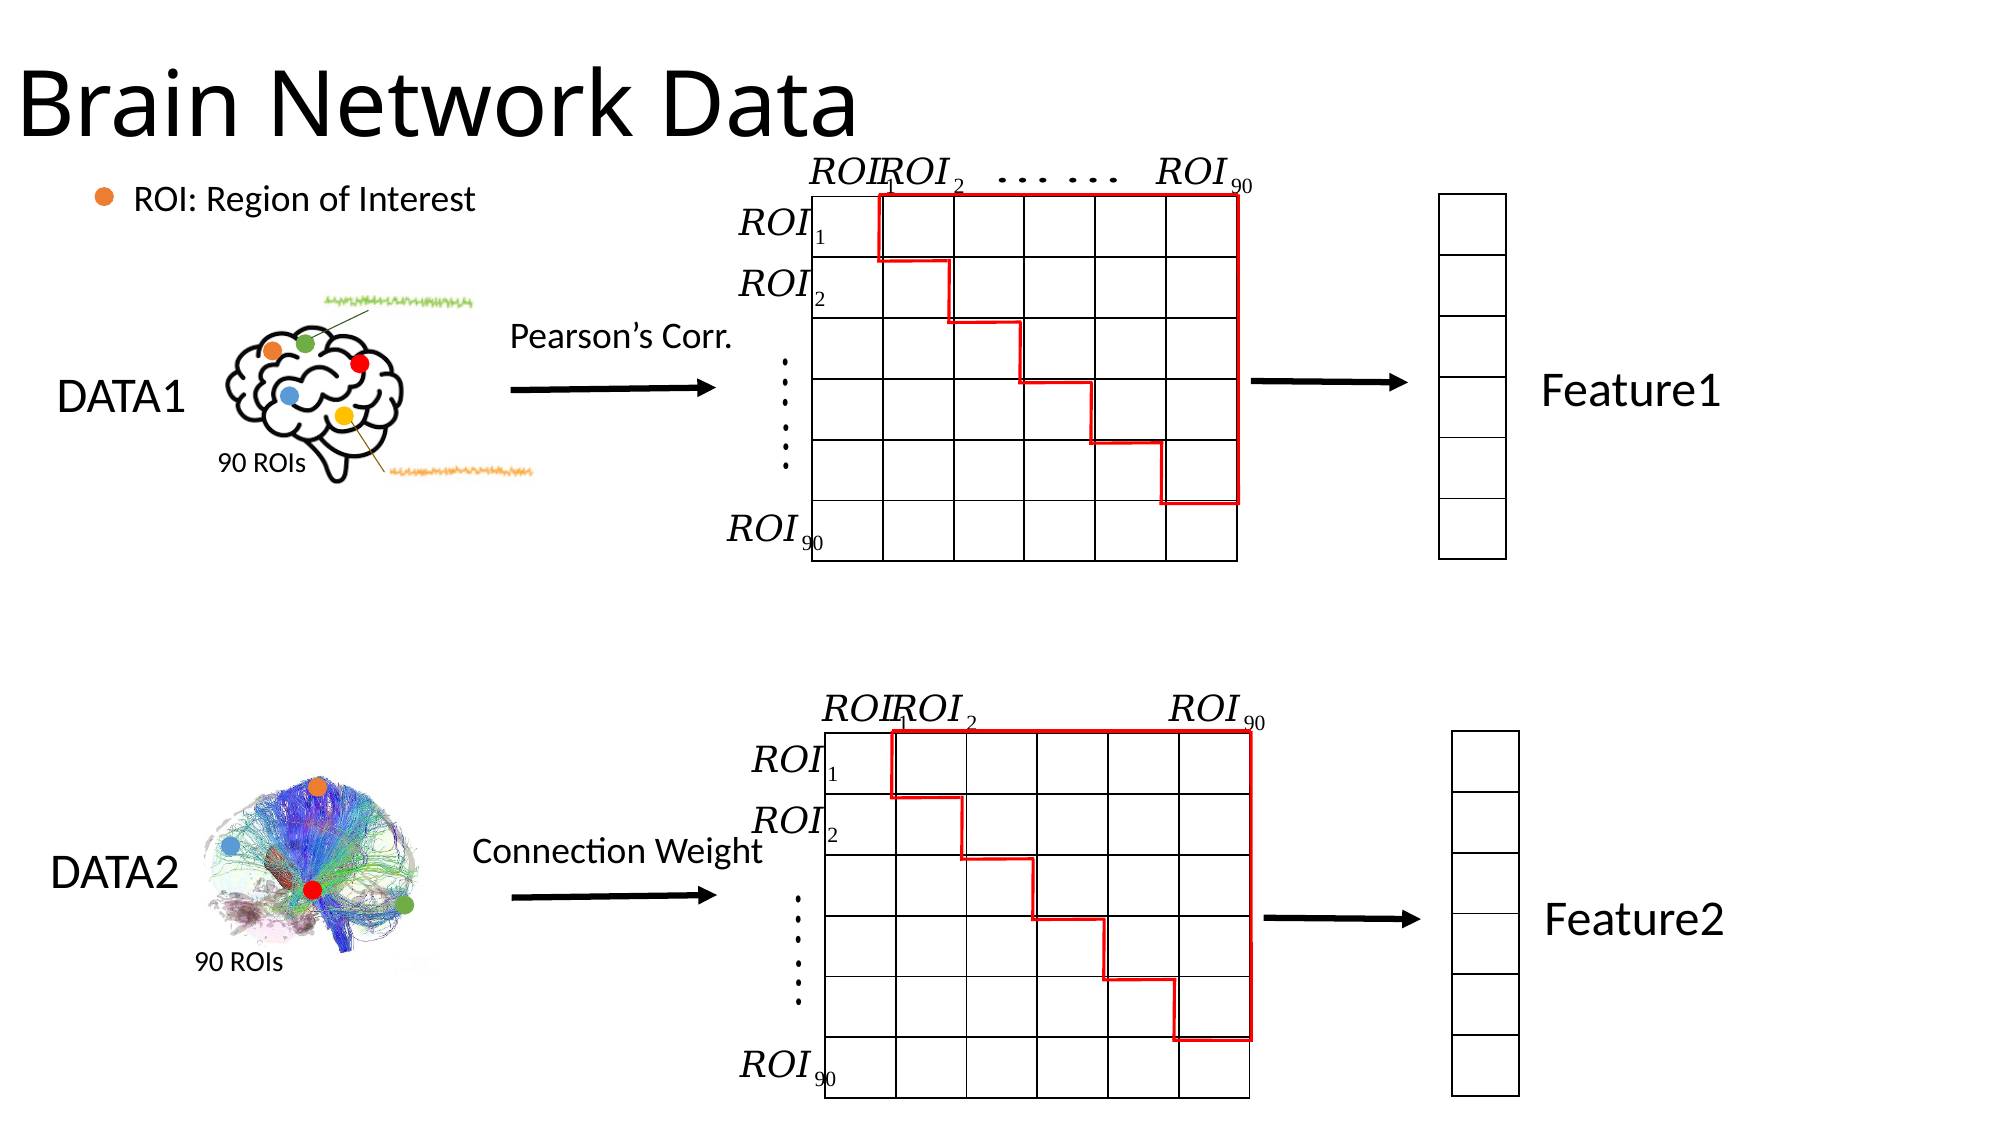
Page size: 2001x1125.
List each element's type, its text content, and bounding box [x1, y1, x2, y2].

table_cell [955, 258, 1023, 317]
table_cell [826, 917, 895, 976]
table_header [1109, 734, 1178, 793]
table_cell [1025, 258, 1094, 317]
table_cell [884, 441, 953, 500]
picture [384, 457, 536, 487]
table_cell [897, 977, 966, 1036]
table_cell [1038, 795, 1107, 854]
table_cell [1109, 856, 1178, 915]
table_header [1167, 197, 1236, 256]
text_box ROI: Region of Interest [118, 166, 492, 226]
table_cell [813, 501, 882, 560]
table_header [1453, 732, 1518, 791]
table_cell [826, 977, 895, 1036]
text_box Connection Weight [457, 818, 779, 879]
table_cell [826, 1038, 895, 1097]
table_header [884, 197, 953, 256]
table_cell [1025, 441, 1094, 500]
table_cell [1025, 319, 1094, 378]
text_box [94, 187, 114, 207]
table_cell [1167, 380, 1236, 439]
table_cell [1096, 380, 1165, 439]
table_cell [897, 856, 966, 915]
table_cell [1109, 795, 1178, 854]
table_cell [884, 380, 953, 439]
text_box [510, 387, 717, 391]
table_header [1025, 197, 1094, 256]
table_cell [1109, 1038, 1178, 1097]
table_cell [955, 380, 1023, 439]
table_header [955, 197, 1023, 256]
table_cell [1440, 438, 1505, 498]
table_cell [1025, 501, 1094, 560]
table_cell [884, 263, 947, 317]
table_cell [1096, 319, 1165, 378]
table_header [967, 734, 1036, 793]
table_cell [1167, 506, 1236, 560]
table_cell [1038, 856, 1107, 915]
table_cell [1453, 793, 1518, 852]
table_cell [955, 441, 1023, 500]
table_cell [967, 861, 1031, 915]
table_cell [1440, 256, 1505, 315]
text_box DATA2 [35, 831, 171, 906]
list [197, 287, 432, 522]
table_cell [967, 795, 1036, 854]
table_header [1038, 734, 1107, 793]
table_cell [1096, 445, 1160, 500]
table_cell [967, 1038, 1036, 1097]
table_cell [1180, 795, 1249, 854]
table_cell [1180, 856, 1249, 915]
table_cell [1109, 917, 1178, 976]
table_cell [1167, 441, 1236, 500]
table_cell [1180, 977, 1249, 1036]
table_cell [897, 917, 966, 976]
table_cell [1167, 258, 1236, 317]
table_cell [1440, 378, 1505, 437]
table_cell [967, 917, 1036, 976]
table_cell [1167, 319, 1236, 378]
table_cell [1453, 914, 1518, 973]
title Brain Network Data [0, 0, 1725, 216]
table_header [897, 734, 966, 793]
picture [322, 287, 475, 316]
table_cell [1025, 384, 1089, 439]
table_cell [1096, 501, 1165, 560]
table_cell [884, 501, 953, 560]
table_cell [1038, 921, 1102, 976]
table_cell [1453, 854, 1518, 913]
table_cell [826, 795, 895, 854]
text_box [351, 421, 385, 473]
text_box DATA1 [41, 355, 197, 431]
table_cell [1038, 1038, 1107, 1097]
table_cell [813, 441, 882, 500]
table_cell [1440, 317, 1505, 376]
table_cell [967, 977, 1036, 1036]
table_cell [813, 319, 882, 378]
table_cell [1180, 1042, 1249, 1097]
text_box Pearson’s Corr. [494, 303, 749, 363]
table_cell [1109, 982, 1172, 1036]
table_cell [884, 319, 953, 378]
table_cell [897, 1038, 966, 1097]
table_cell [955, 501, 1023, 560]
table_header [1180, 734, 1249, 793]
table_cell [1453, 1036, 1518, 1095]
table_cell [955, 324, 1018, 378]
text_box Feature2 [1529, 877, 1741, 953]
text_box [311, 310, 369, 338]
table_cell [1096, 258, 1165, 317]
picture [171, 752, 452, 986]
table_cell [813, 258, 882, 317]
text_box Feature1 [1526, 348, 1737, 424]
table_header [1096, 197, 1165, 256]
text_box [511, 894, 718, 898]
table_cell [1453, 975, 1518, 1034]
table_cell [1440, 499, 1505, 558]
table_header [1440, 195, 1505, 254]
table_cell [1180, 917, 1249, 976]
table_cell [813, 380, 882, 439]
table_header [826, 734, 890, 793]
table_cell [1038, 977, 1107, 1036]
table_cell [826, 856, 895, 915]
table_cell [897, 799, 960, 854]
table_header [813, 197, 877, 256]
